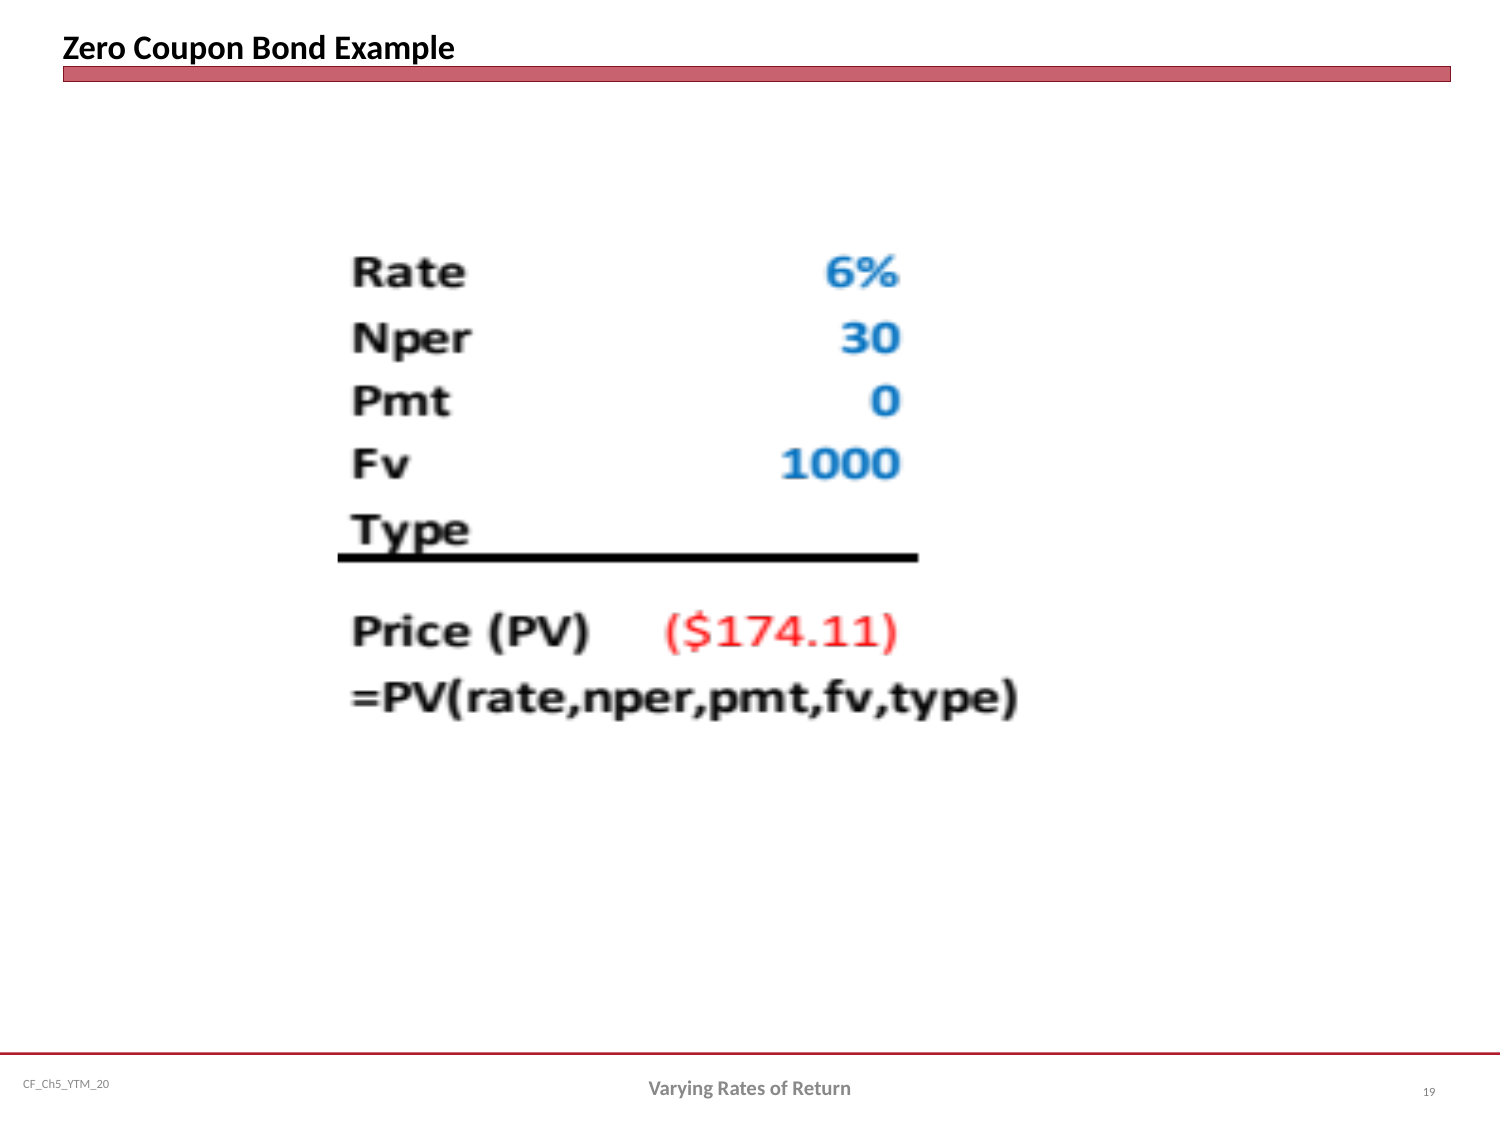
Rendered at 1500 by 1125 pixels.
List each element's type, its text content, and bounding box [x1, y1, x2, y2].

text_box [337, 237, 1238, 726]
footer Varying Rates of Return [512, 1056, 988, 1117]
title Zero Coupon Bond Example [62, 6, 1451, 67]
slide_number 19 [1375, 1061, 1451, 1122]
